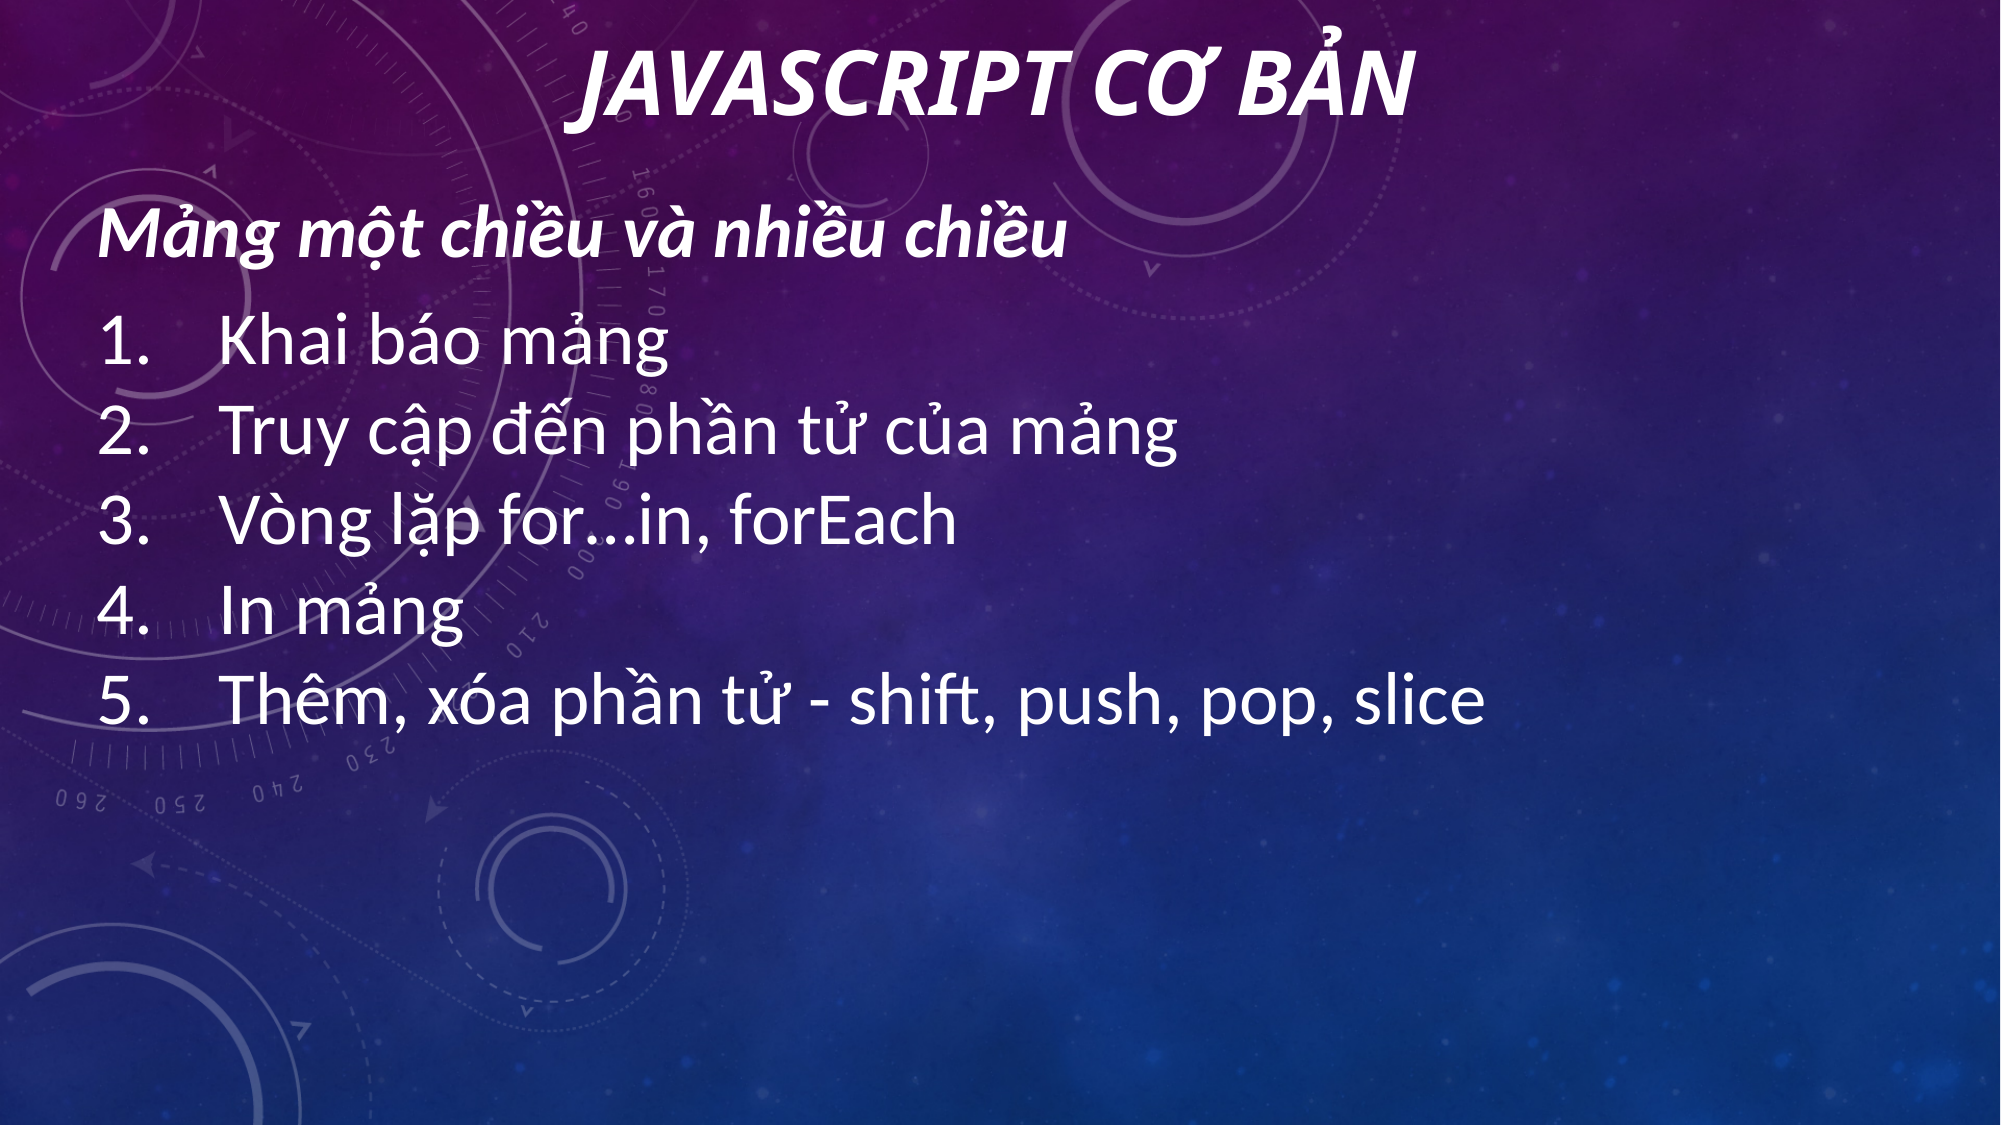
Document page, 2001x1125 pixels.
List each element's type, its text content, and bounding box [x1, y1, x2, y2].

text_box Khai báo mảng Truy cập đến phần tử của mảng Vòng lặp for…in, forEach In mảng Thêm, xóa phần tử - shift, push, pop, slice [82, 281, 1902, 837]
text_box Mảng một chiều và nhiều chiều [82, 175, 1902, 281]
title Javascript cơ bản [407, 17, 1589, 141]
picture [0, 0, 2001, 1125]
